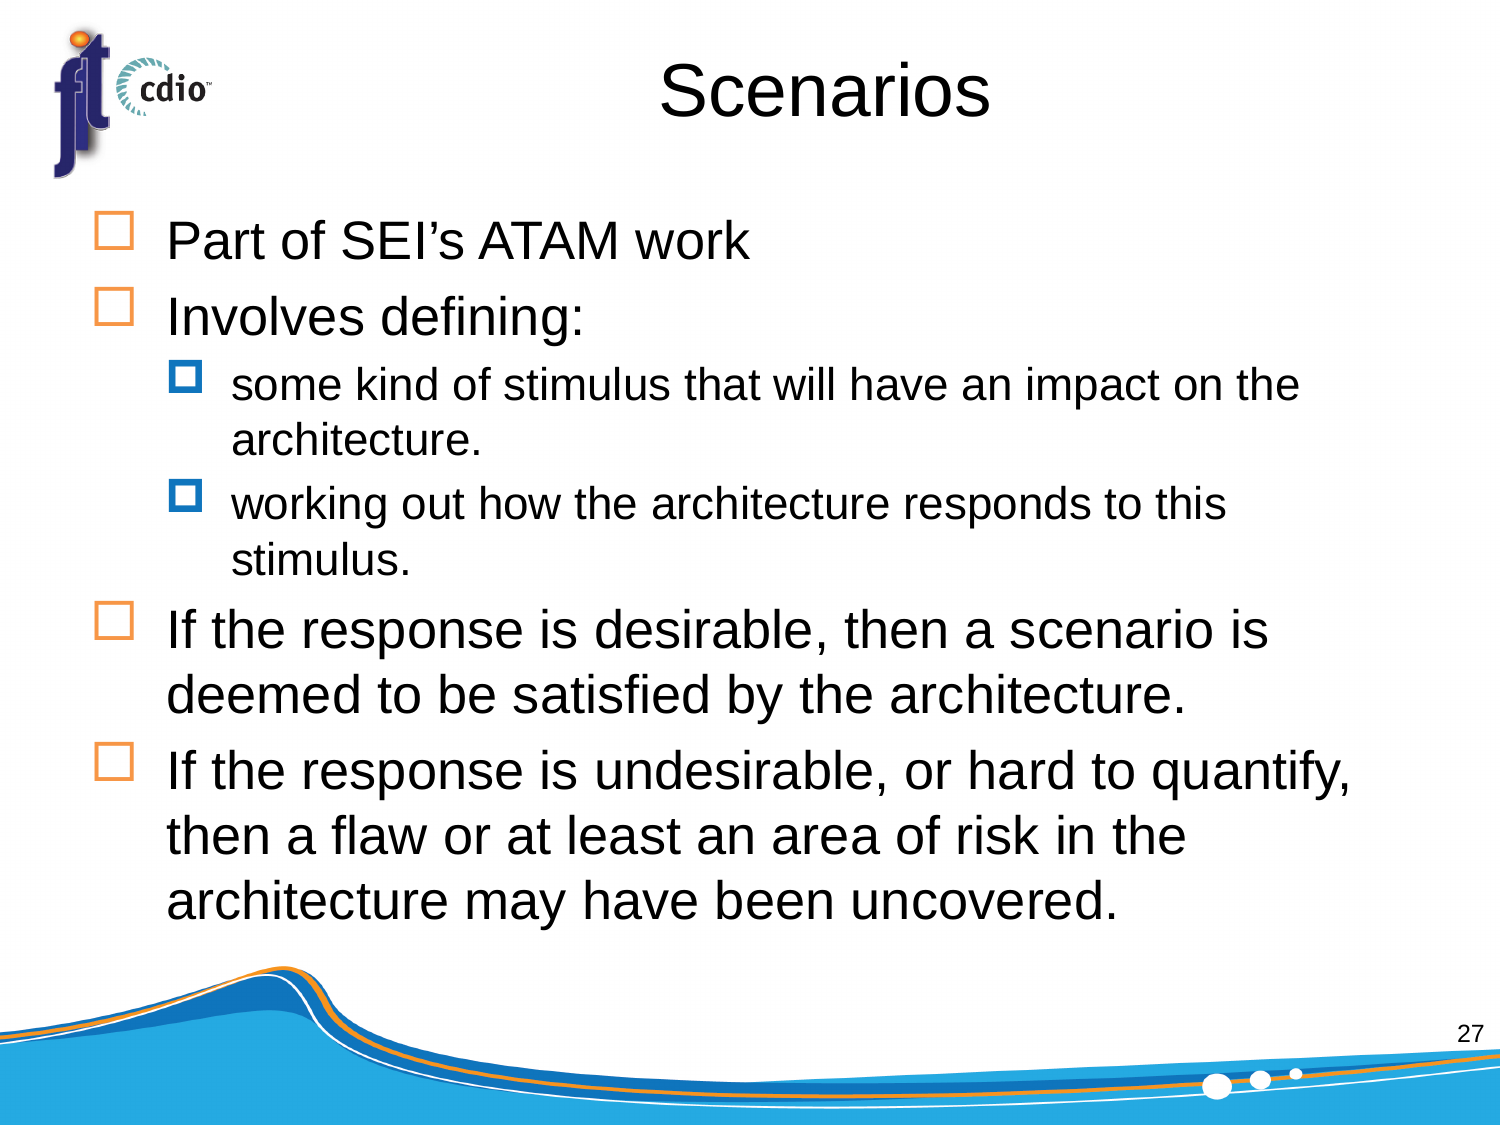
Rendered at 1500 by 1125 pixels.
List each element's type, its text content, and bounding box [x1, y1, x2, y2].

slide_number 27 [1149, 1002, 1500, 1063]
list Part of SEI’s ATAM work Involves defining: some kind of stimulus that will have an impact on the architecture. working out how the architecture responds to this stimulus. If the response is desirable, then a scenario is deemed to be satisfied by the architecture. If the response is undesirable, or hard to quantify, then a flaw or at least an area of risk in the architecture may have been uncovered. [75, 197, 1425, 977]
title Scenarios [226, 6, 1425, 166]
picture [0, 0, 1500, 1125]
